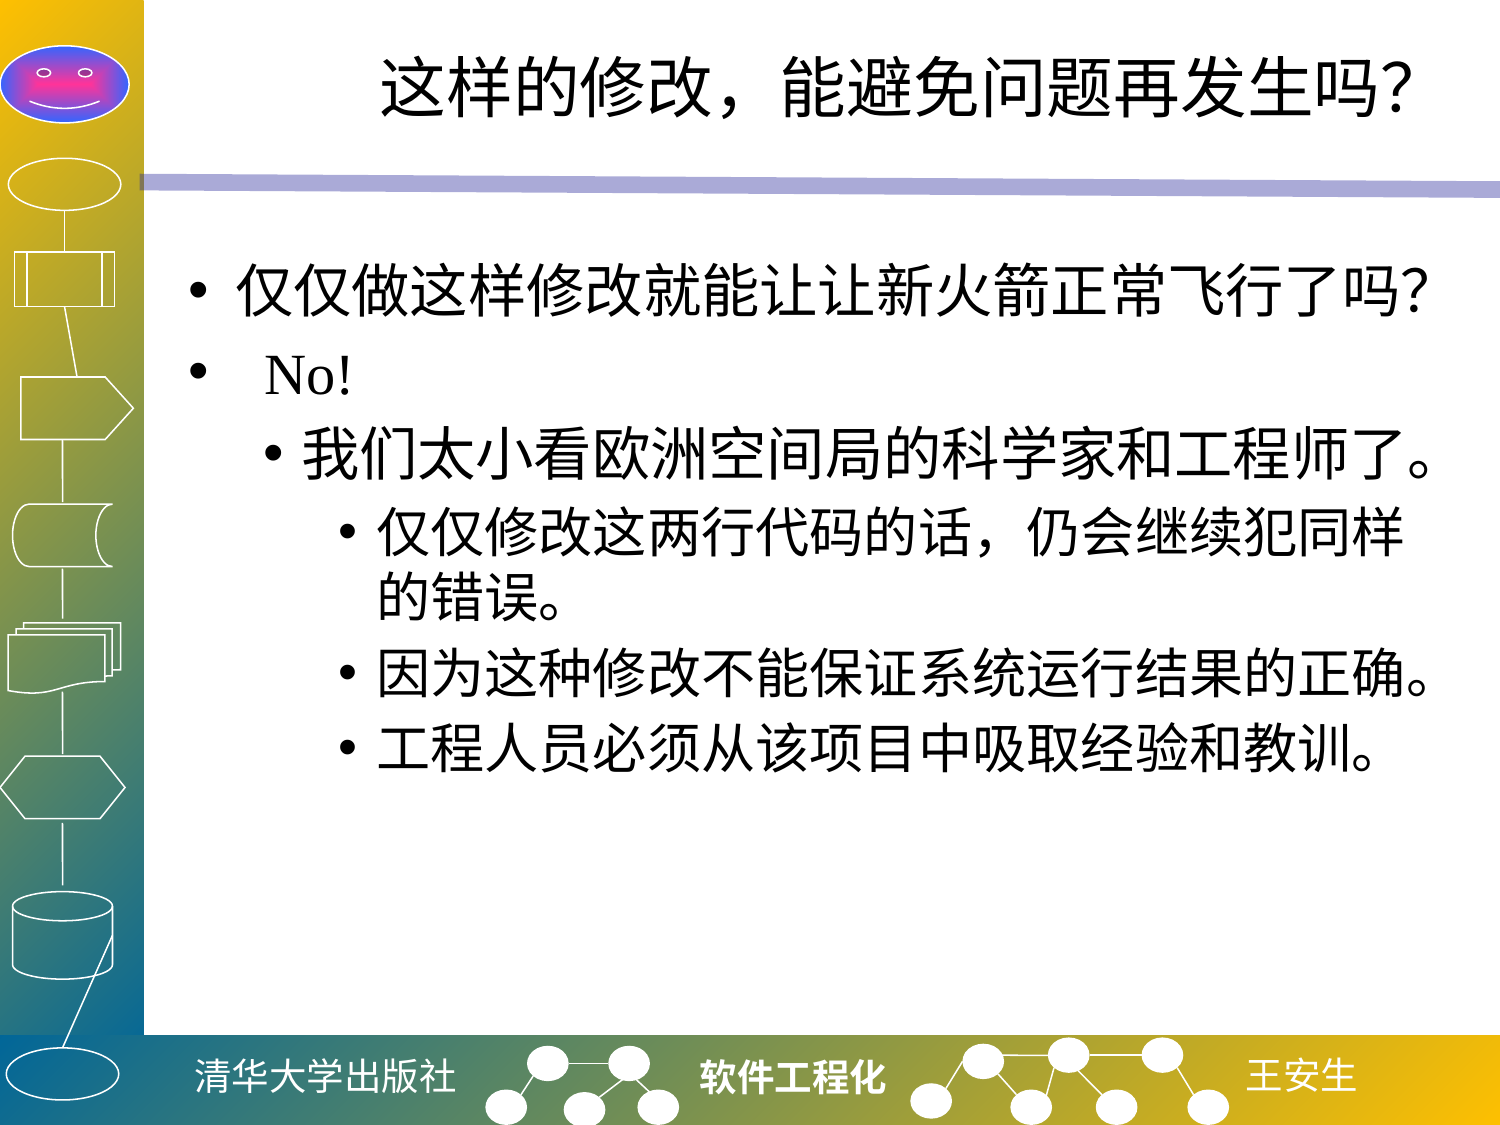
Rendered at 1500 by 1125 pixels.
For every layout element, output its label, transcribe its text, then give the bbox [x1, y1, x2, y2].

title 这样的修改，能避免问题再发生吗？ [187, 24, 1463, 147]
list 仅仅做这样修改就能让让新火箭正常飞行了吗？ No! 我们太小看欧洲空间局的科学家和工程师了。 仅仅修改这两行代码的话，仍会继续犯同样的错误。 因为这种修改不能保证系统运行结果的正确。 工程人员必须从该项目中吸取经验和教训。 [98, 246, 1463, 1051]
